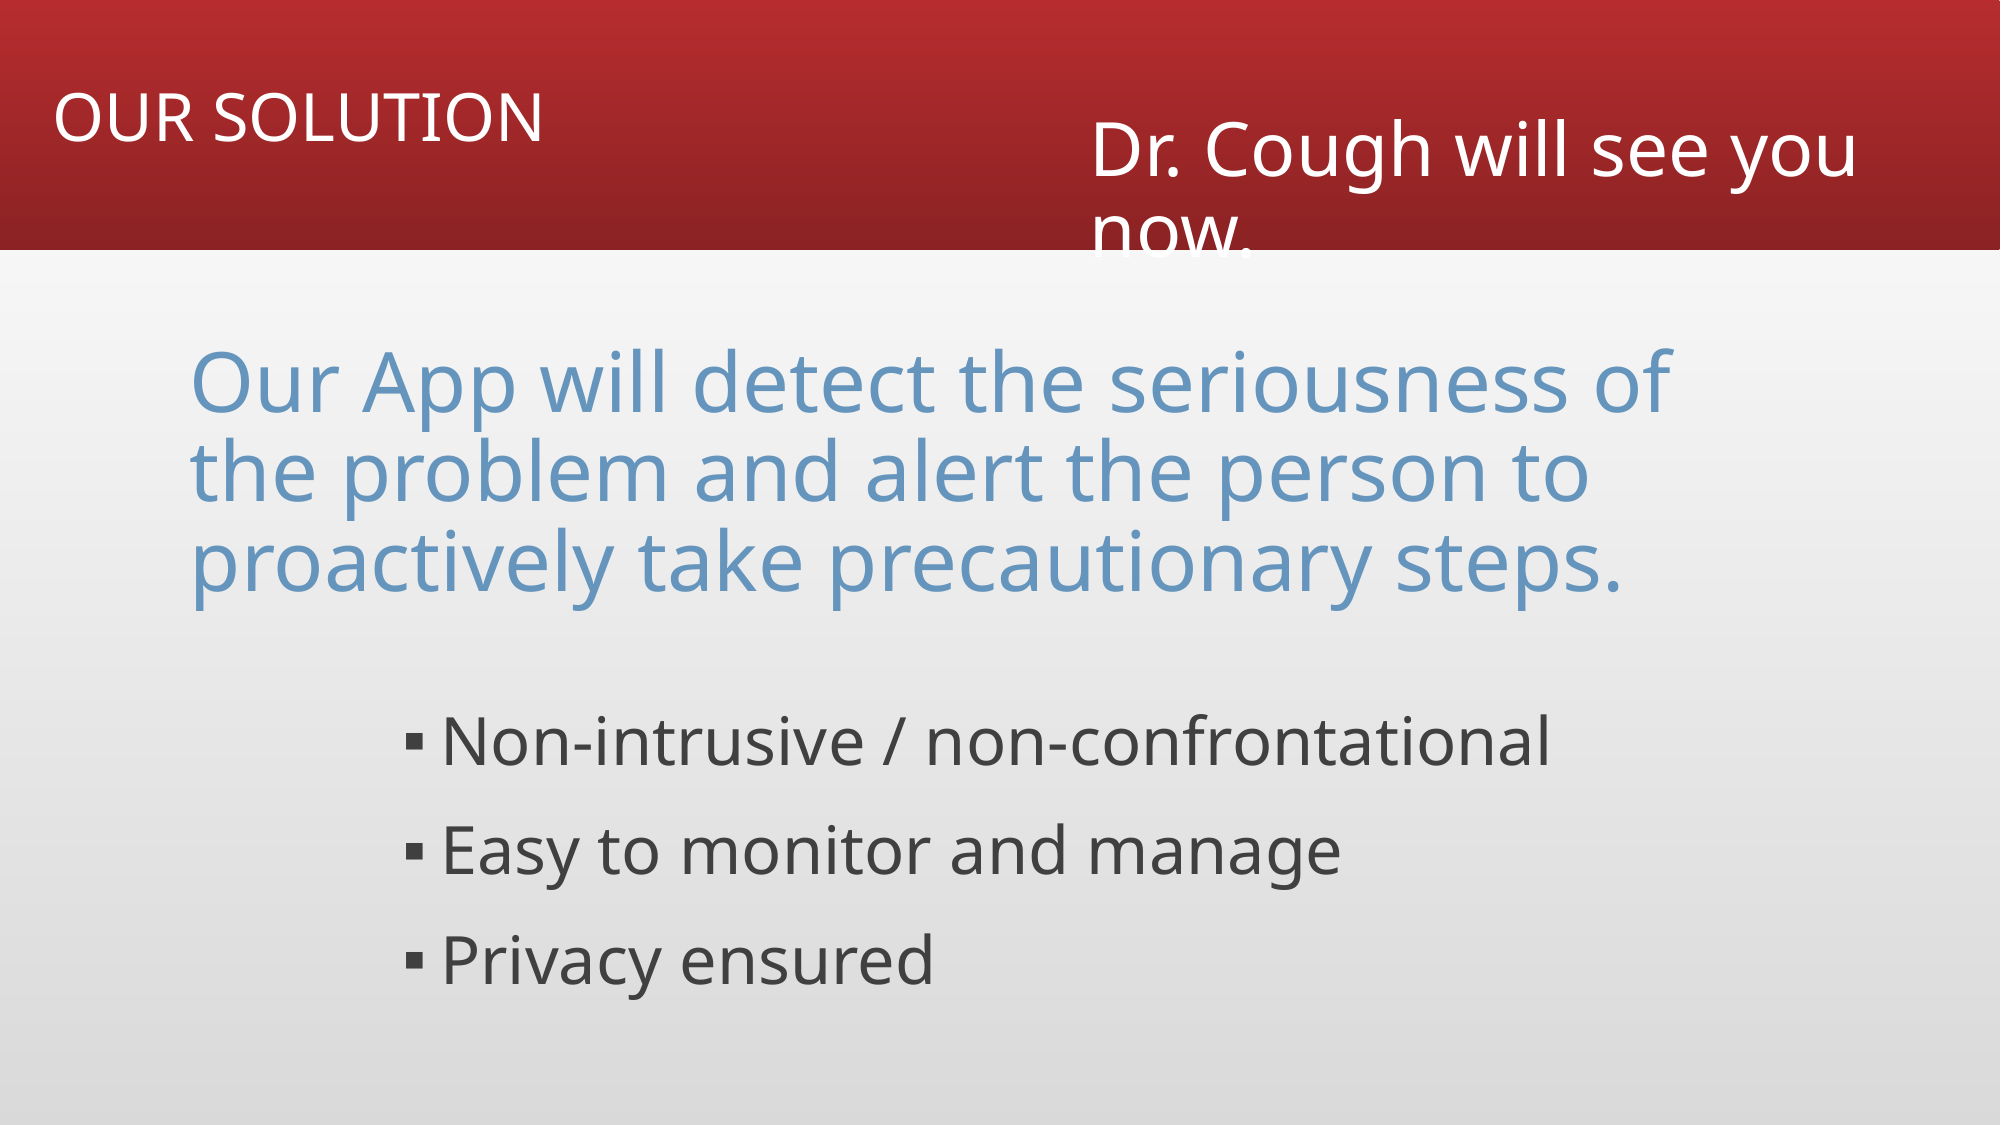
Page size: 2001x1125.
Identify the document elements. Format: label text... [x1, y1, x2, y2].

text_box OUR SOLUTION [37, 10, 1688, 229]
text_box Our App will detect the seriousness of the problem and alert the person to proactively take precautionary steps. [174, 337, 1825, 613]
title Dr. Cough will see you now. [1074, 84, 2000, 302]
list Non-intrusive / non-confrontational Easy to monitor and manage Privacy ensured [387, 699, 1738, 1113]
